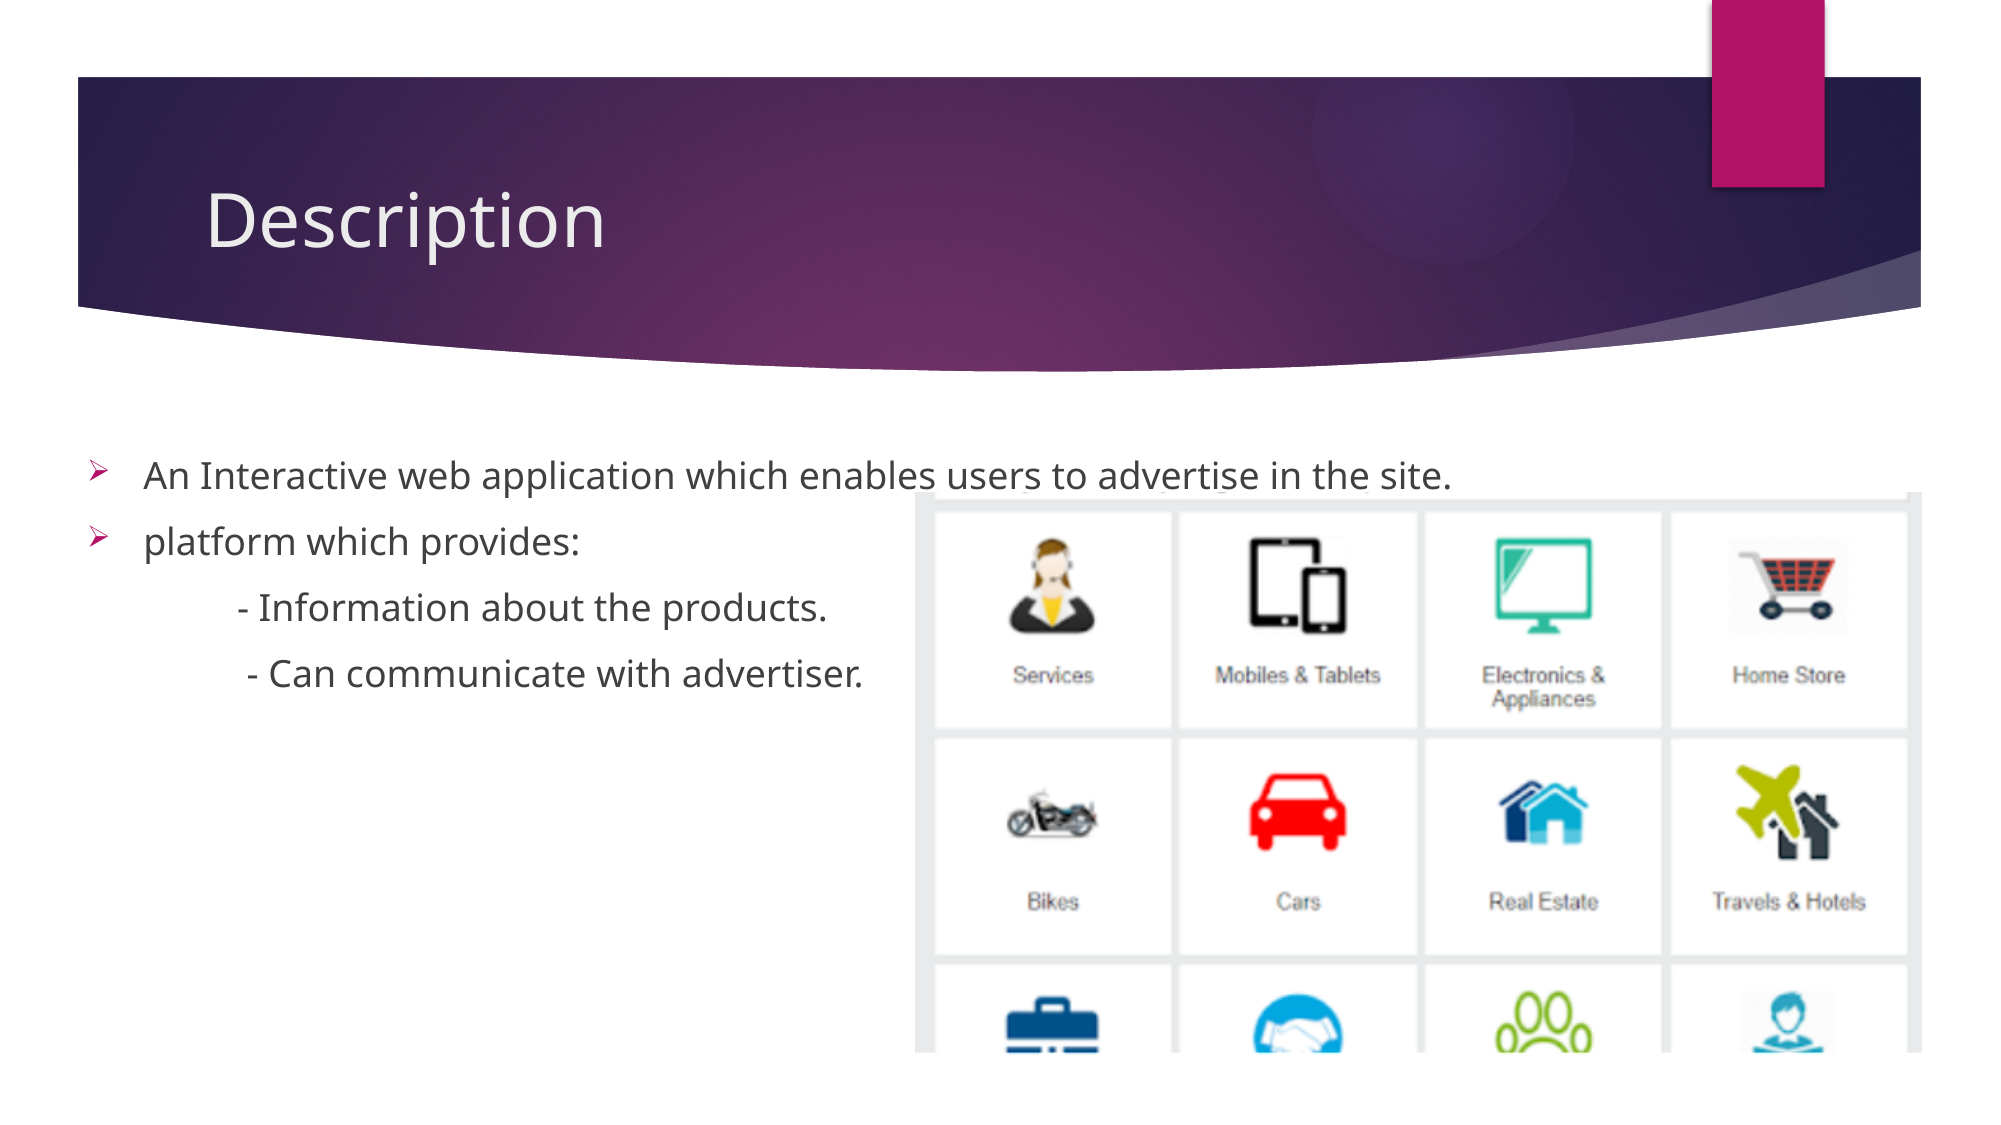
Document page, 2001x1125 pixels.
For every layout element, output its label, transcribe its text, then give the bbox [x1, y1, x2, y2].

picture [915, 492, 1922, 1103]
title Description [189, 159, 1627, 276]
list An Interactive web application which enables users to advertise in the site. platform which provides: - Information about the products. - Can communicate with advertiser. [71, 378, 1863, 1014]
